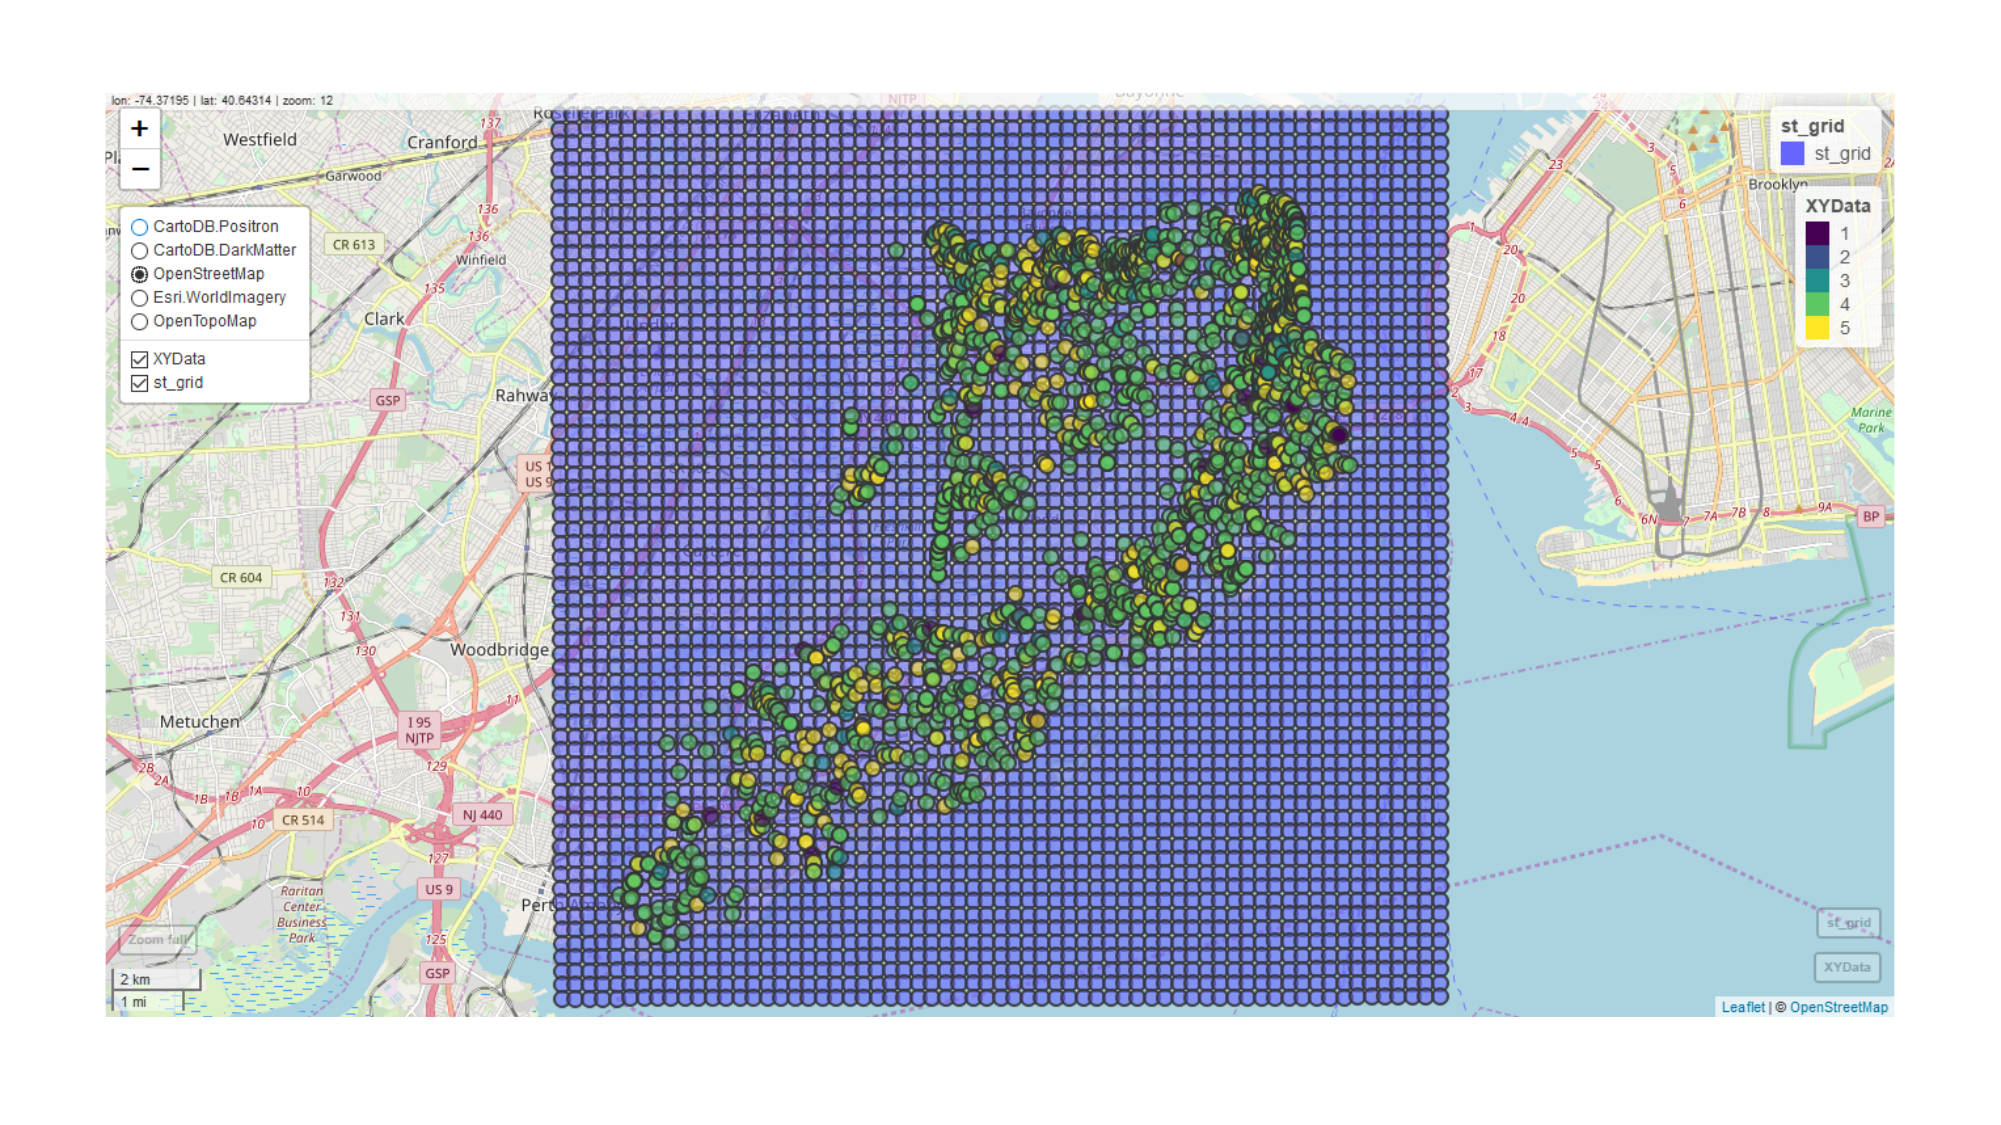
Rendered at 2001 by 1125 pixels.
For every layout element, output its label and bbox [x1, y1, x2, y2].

picture [105, 89, 1895, 1017]
